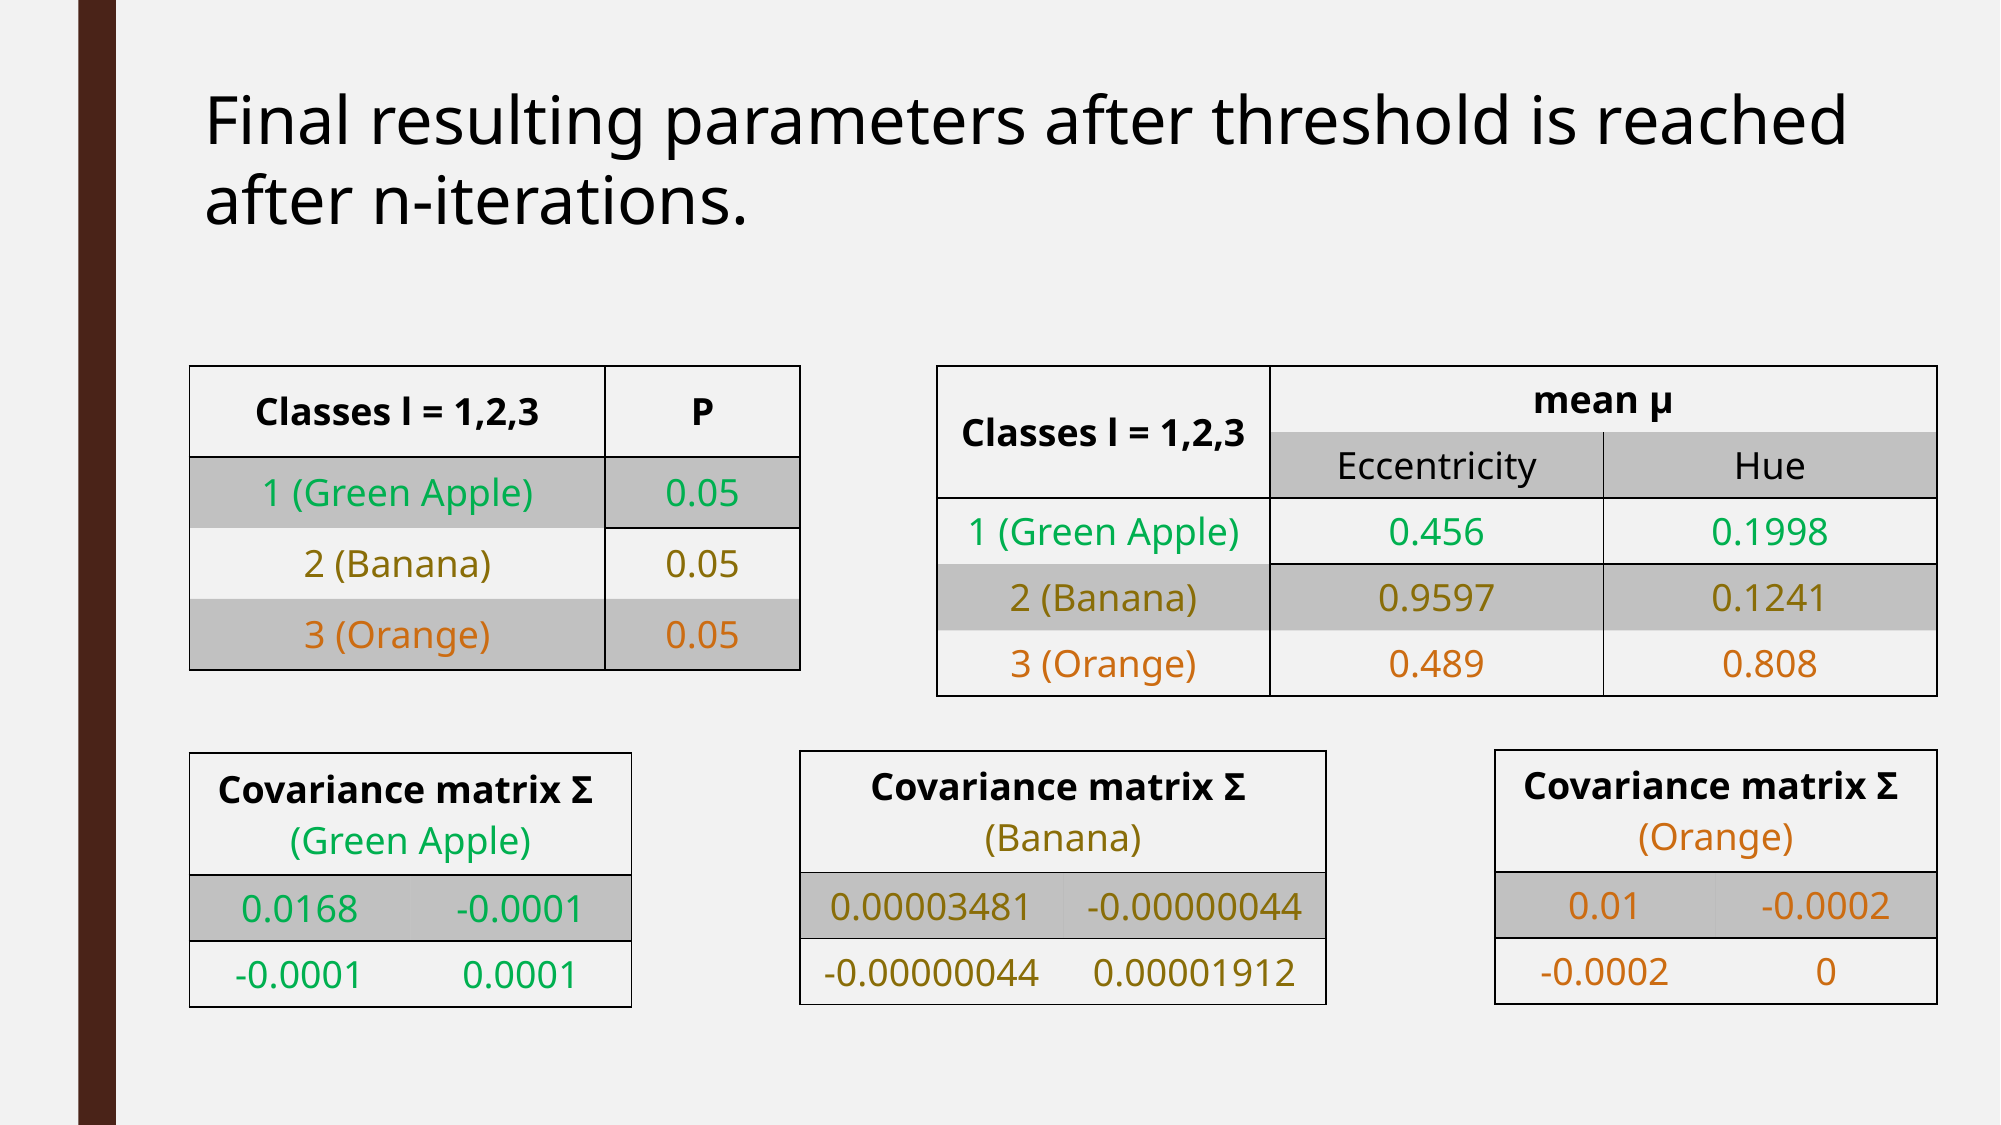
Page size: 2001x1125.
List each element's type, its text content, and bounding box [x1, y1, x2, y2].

text_box Final resulting parameters after threshold is reached after n-iterations. [189, 70, 1937, 245]
table_cell 2 (Banana) [938, 564, 1269, 630]
table_cell 0.01 [1496, 873, 1716, 937]
table_cell 0.0001 [410, 942, 631, 1006]
table_header P [606, 367, 799, 456]
table_cell 0.1241 [1604, 565, 1936, 630]
table_cell 0.808 [1604, 630, 1936, 695]
table_cell -0.0001 [410, 876, 631, 940]
table_header Covariance matrix Σ (Green Apple) [190, 754, 631, 874]
table_header Classes l = 1,2,3 [190, 367, 604, 456]
table_cell 0.05 [606, 529, 799, 599]
table_cell -0.0002 [1716, 873, 1936, 937]
table_cell -0.0001 [190, 942, 410, 1006]
table_header Covariance matrix Σ (Banana) [801, 752, 1325, 872]
table_cell -0.0002 [1496, 939, 1716, 1003]
table_cell 0.9597 [1271, 565, 1603, 630]
table_cell 2 (Banana) [190, 528, 604, 599]
table_cell 3 (Orange) [938, 630, 1269, 695]
table_cell 0.00003481 [801, 873, 1063, 938]
table_cell 0.1998 [1604, 499, 1936, 563]
table_header Covariance matrix Σ (Orange) [1496, 751, 1936, 871]
table_cell 1 (Green Apple) [938, 499, 1269, 564]
table_header mean μ [1271, 367, 1936, 432]
table_header Classes l = 1,2,3 [938, 367, 1269, 497]
table_cell 3 (Orange) [190, 599, 604, 669]
table_cell 0.0168 [190, 876, 410, 940]
table_cell 0.05 [606, 458, 799, 527]
table_cell Eccentricity [1271, 432, 1603, 497]
table_cell 1 (Green Apple) [190, 458, 604, 528]
table_cell -0.00000044 [801, 939, 1063, 1004]
table_cell -0.00000044 [1063, 873, 1325, 938]
table_cell 0.00001912 [1063, 939, 1325, 1004]
table_cell Hue [1604, 432, 1936, 497]
table_cell 0 [1716, 939, 1936, 1003]
table_cell 0.05 [606, 599, 799, 669]
table_cell 0.489 [1271, 630, 1603, 695]
table_cell 0.456 [1271, 499, 1603, 563]
